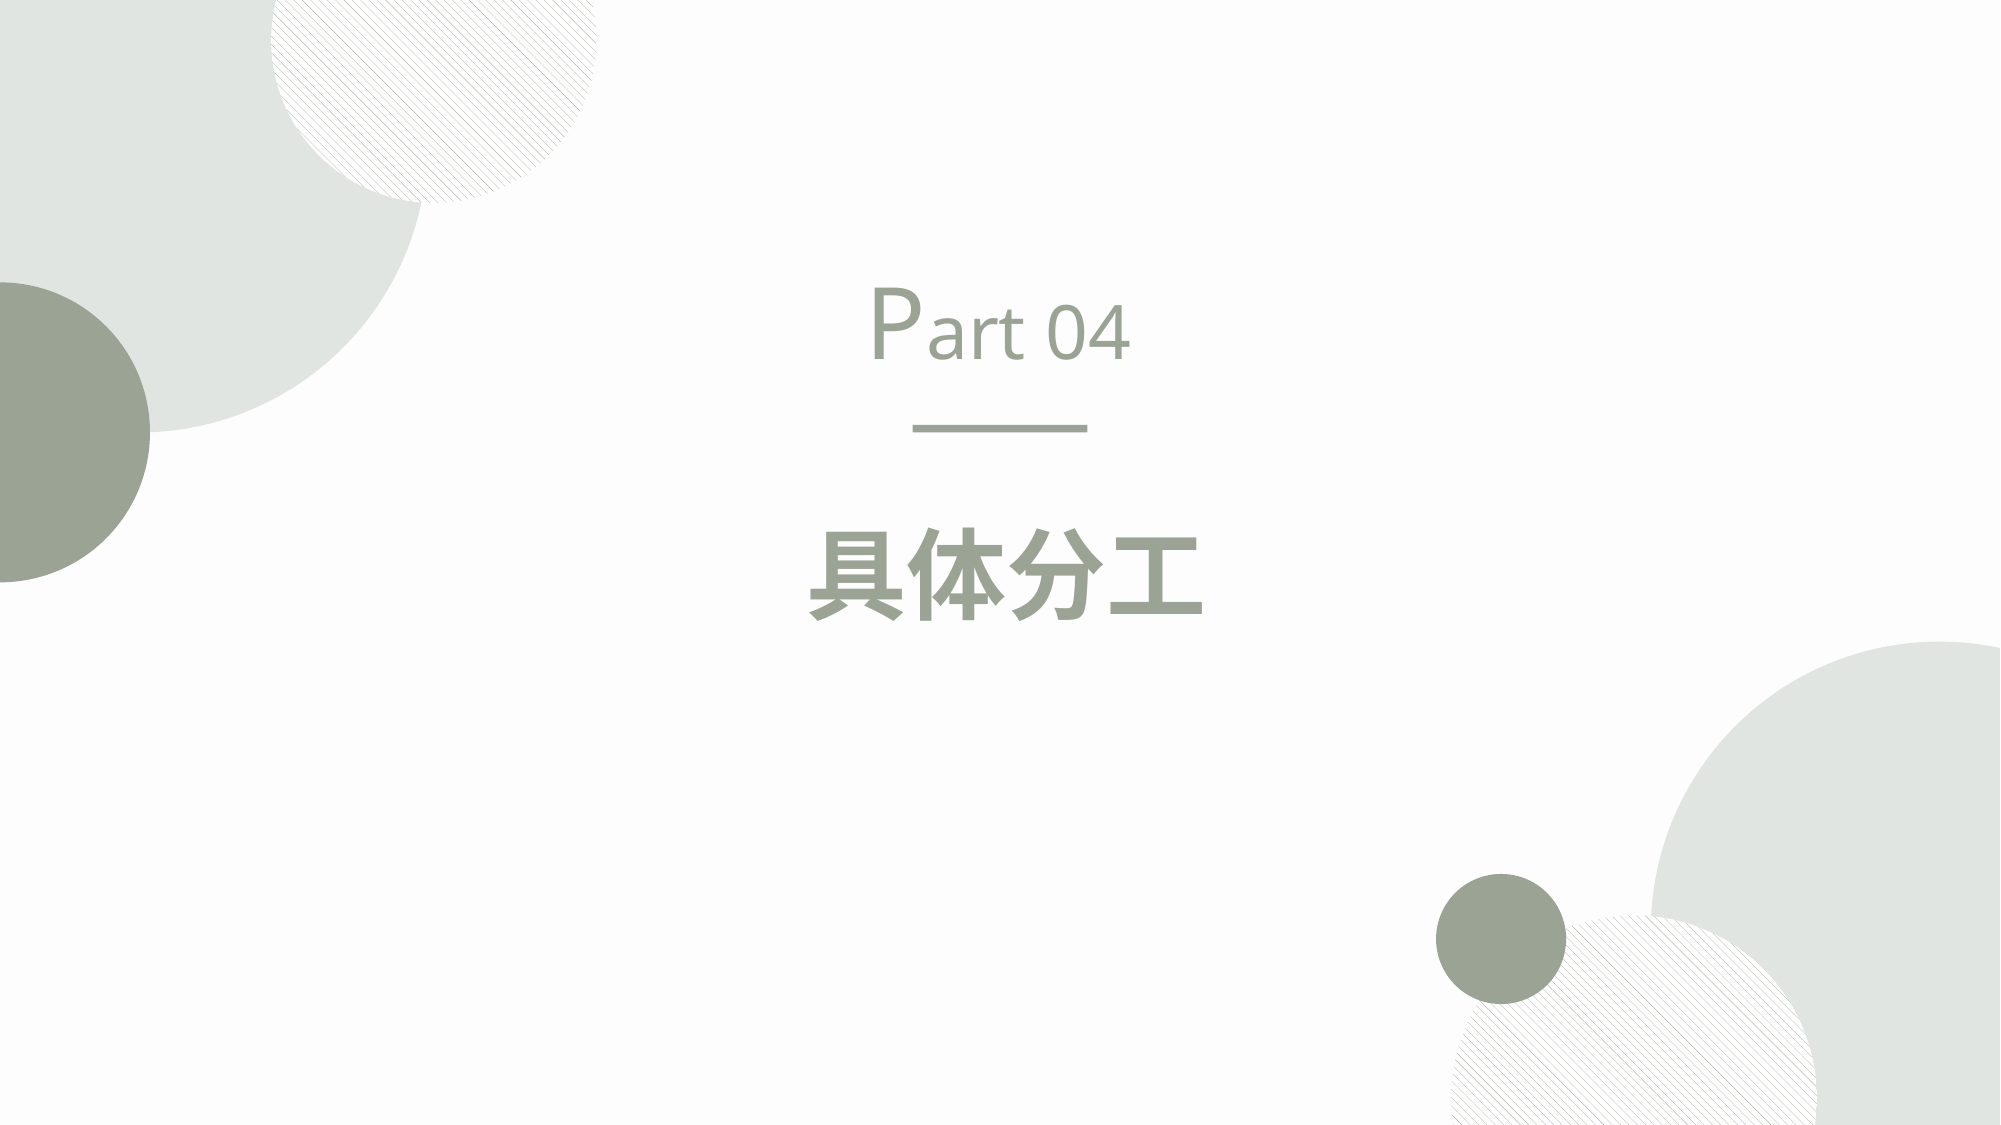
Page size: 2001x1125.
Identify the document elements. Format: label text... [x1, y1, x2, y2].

text_box [1450, 914, 1818, 1125]
text_box [0, 281, 152, 584]
text_box [1435, 872, 1568, 1006]
text_box Part 04 [850, 251, 1162, 387]
text_box 具体分工 [561, 505, 1452, 640]
text_box [911, 424, 1088, 433]
text_box [0, 0, 423, 434]
text_box [1650, 640, 2000, 1125]
text_box [270, 0, 598, 204]
